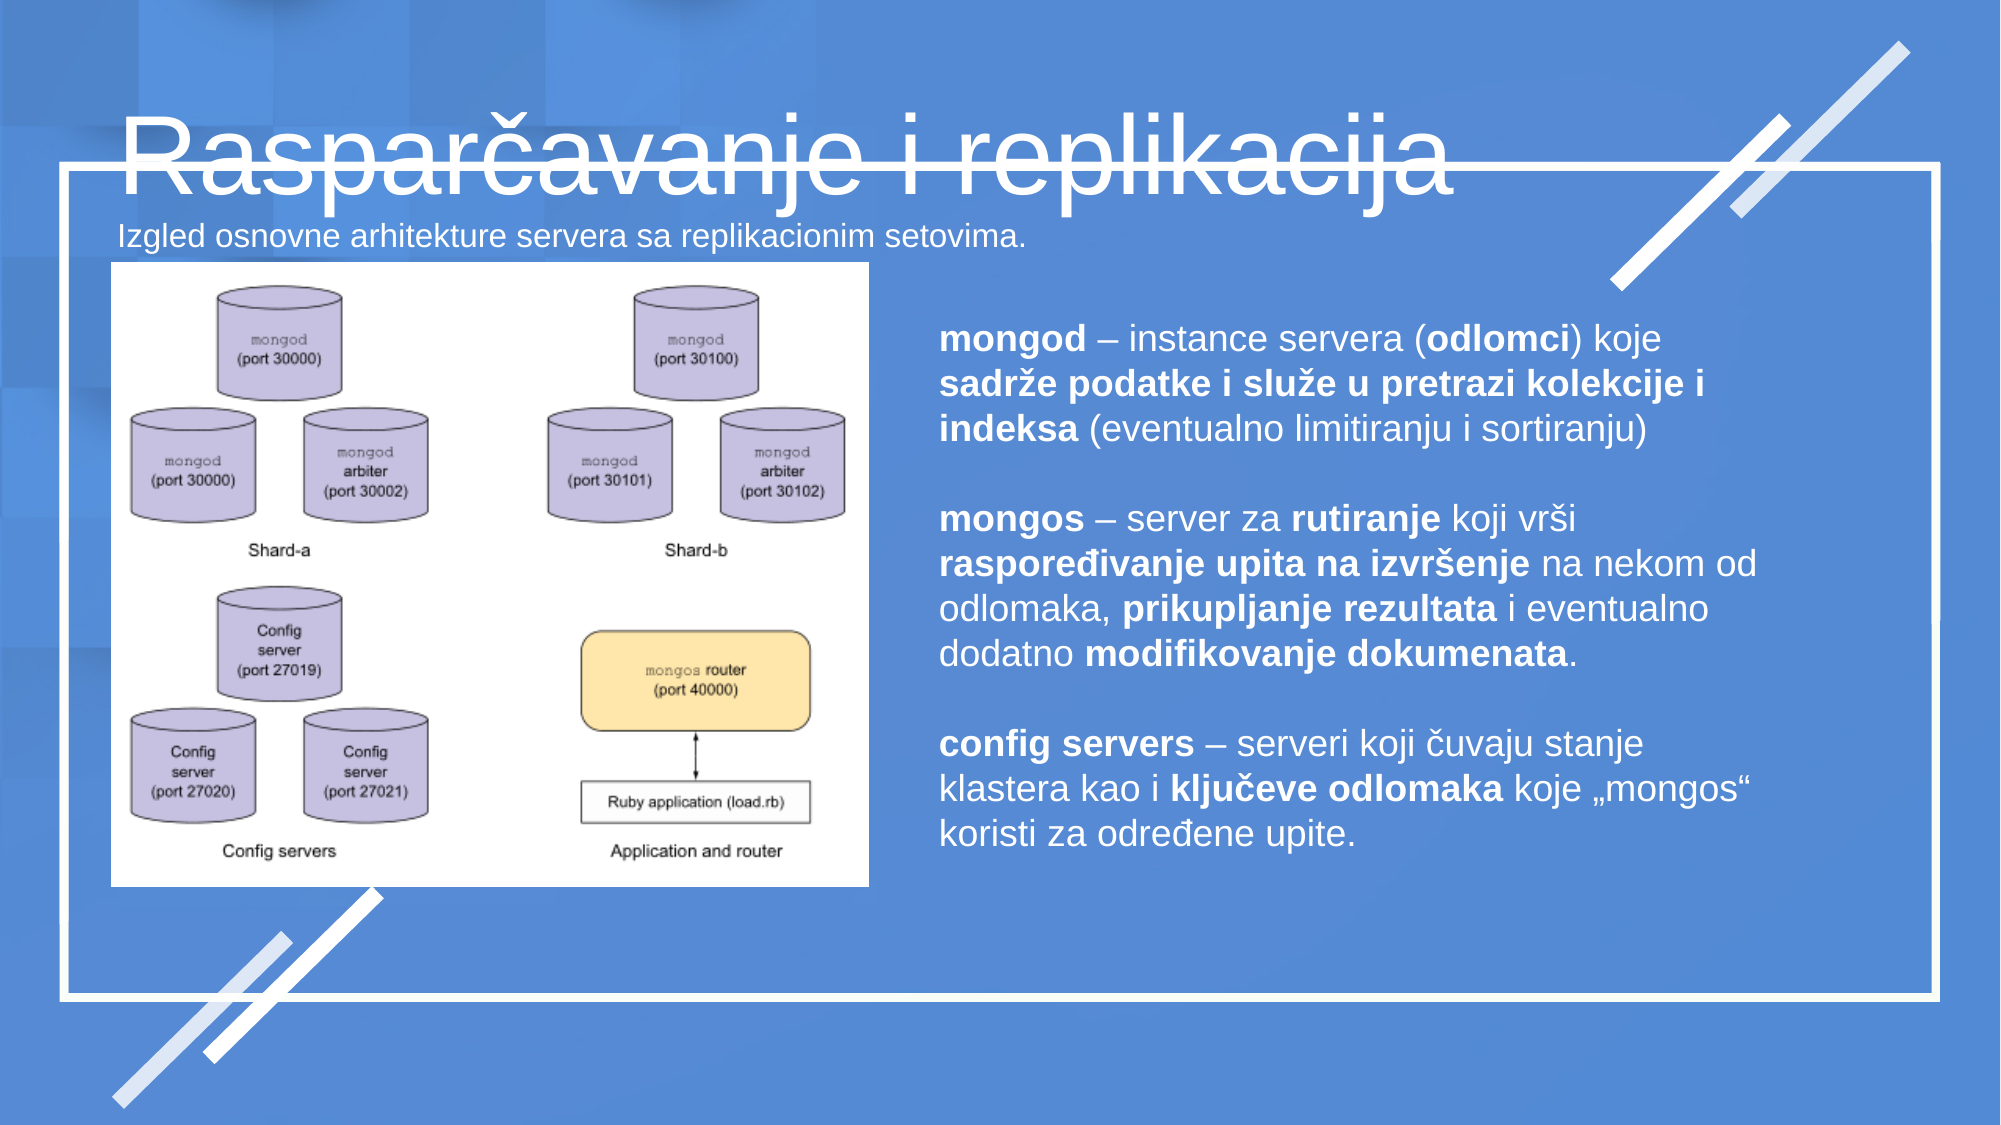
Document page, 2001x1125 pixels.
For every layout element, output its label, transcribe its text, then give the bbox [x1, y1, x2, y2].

text_box [412, 161, 1941, 1003]
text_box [1581, 120, 1939, 212]
text_box Izgled osnovne arhitekture servera sa replikacionim setovima. [102, 206, 1428, 262]
text_box Rasparčavanje i replikacija [102, 74, 1669, 224]
text_box [58, 161, 102, 1003]
picture [0, 0, 2001, 1125]
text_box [83, 966, 412, 1029]
text_box mongod – instance servera (odlomci) koje sadrže podatke i služe u pretrazi kolekcije i indeksa (eventualno limitiranju i sortiranju) mongos – server za rutiranje koji vrši raspoređivanje upita na izvršenje na nekom od odlomaka, prikupljanje rezultata i eventualno dodatno modifikovanje dokumenata. config servers – serveri koji čuvaju stanje klastera kao i ključeve odlomaka koje „mongos“ koristi za određene upite. [924, 307, 1781, 862]
